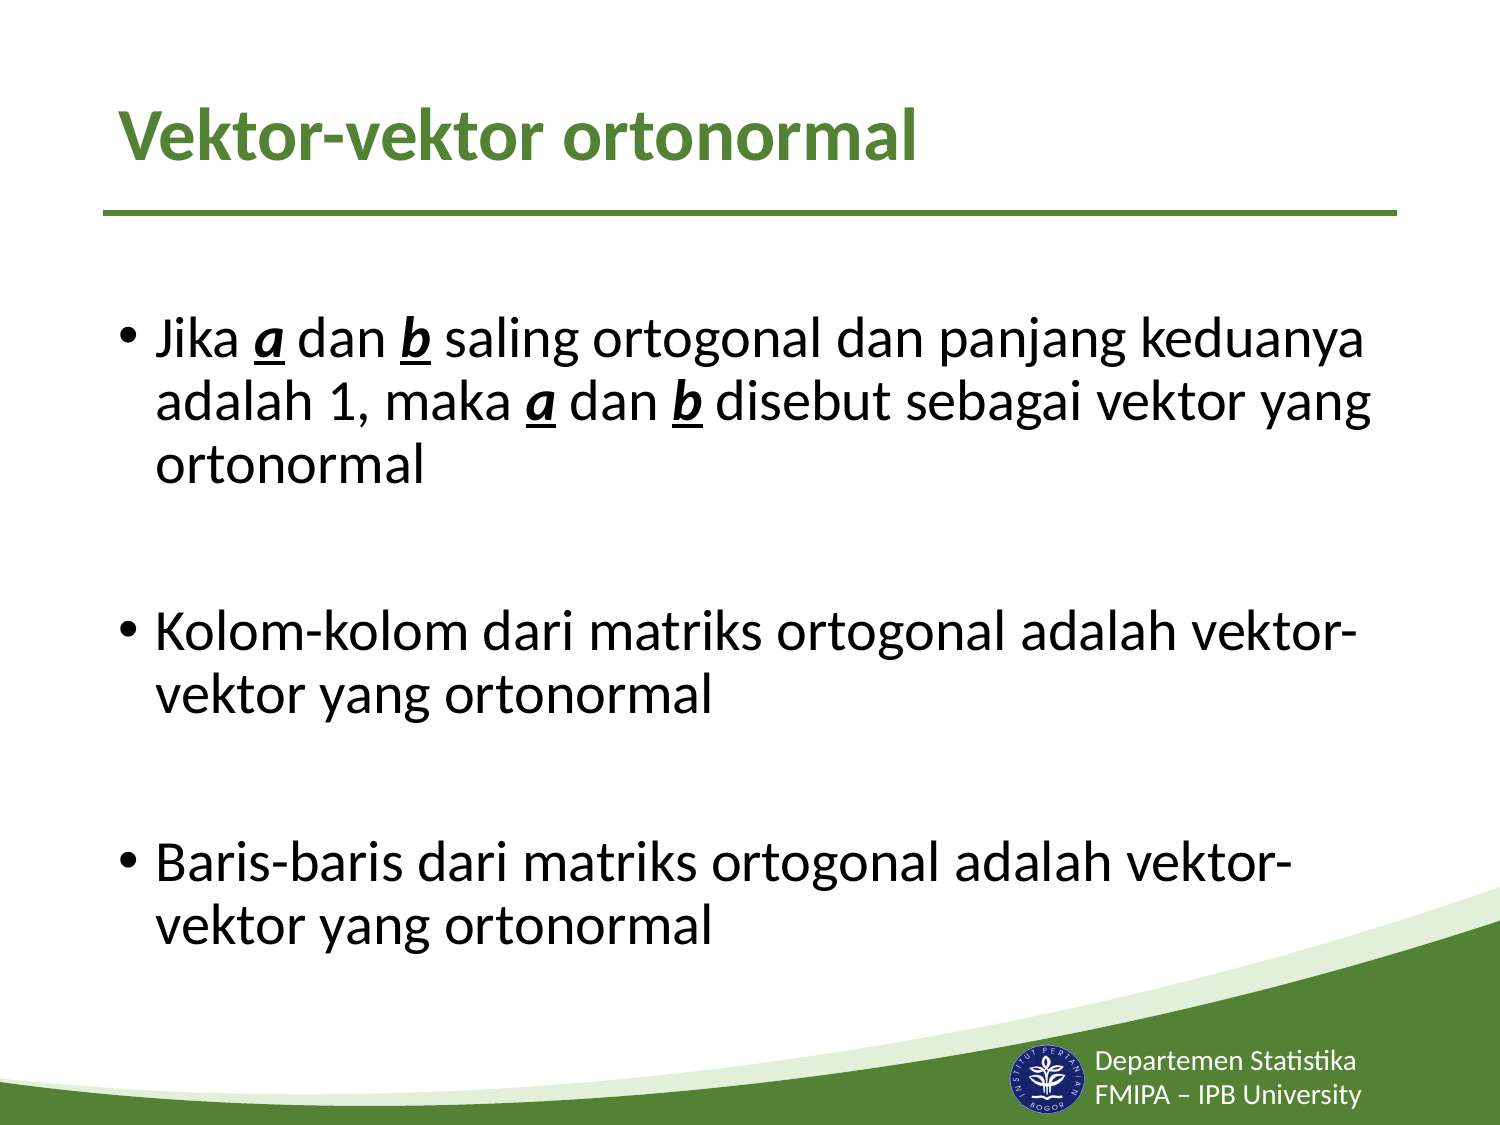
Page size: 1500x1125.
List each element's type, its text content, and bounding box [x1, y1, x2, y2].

title Vektor-vektor ortonormal [103, 59, 1397, 214]
picture [1009, 1044, 1085, 1114]
list Jika a dan b saling ortogonal dan panjang keduanya adalah 1, maka a dan b disebut sebagai vektor yang ortonormal Kolom-kolom dari matriks ortogonal adalah vektor-vektor yang ortonormal Baris-baris dari matriks ortogonal adalah vektor-vektor yang ortonormal [103, 299, 1397, 1014]
